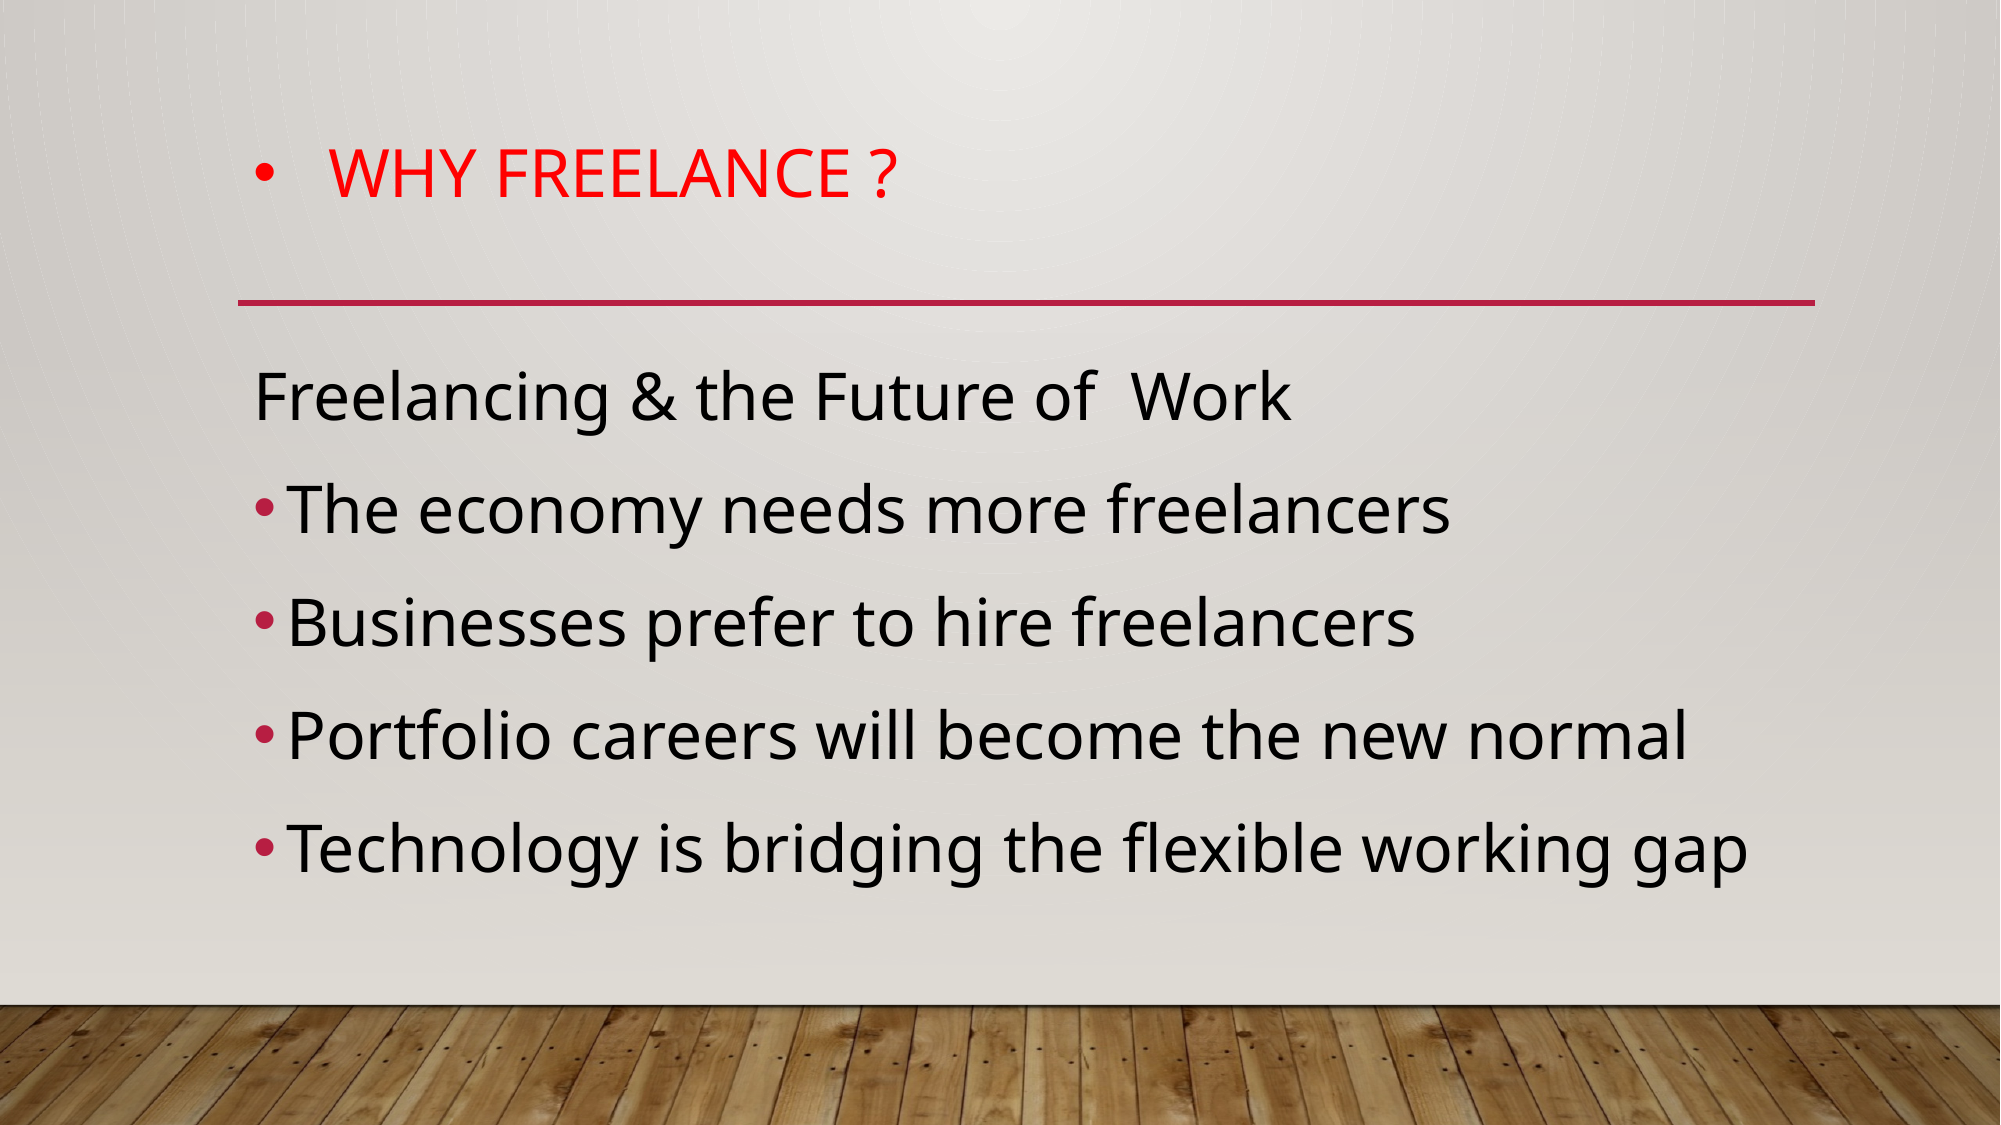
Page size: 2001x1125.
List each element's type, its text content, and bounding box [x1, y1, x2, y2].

picture [0, 1005, 2000, 1125]
list Freelancing & the Future of Work The economy needs more freelancers Businesses prefer to hire freelancers Portfolio careers will become the new normal Technology is bridging the flexible working gap [238, 330, 1814, 1009]
title Why freelance ? [238, 131, 1814, 305]
